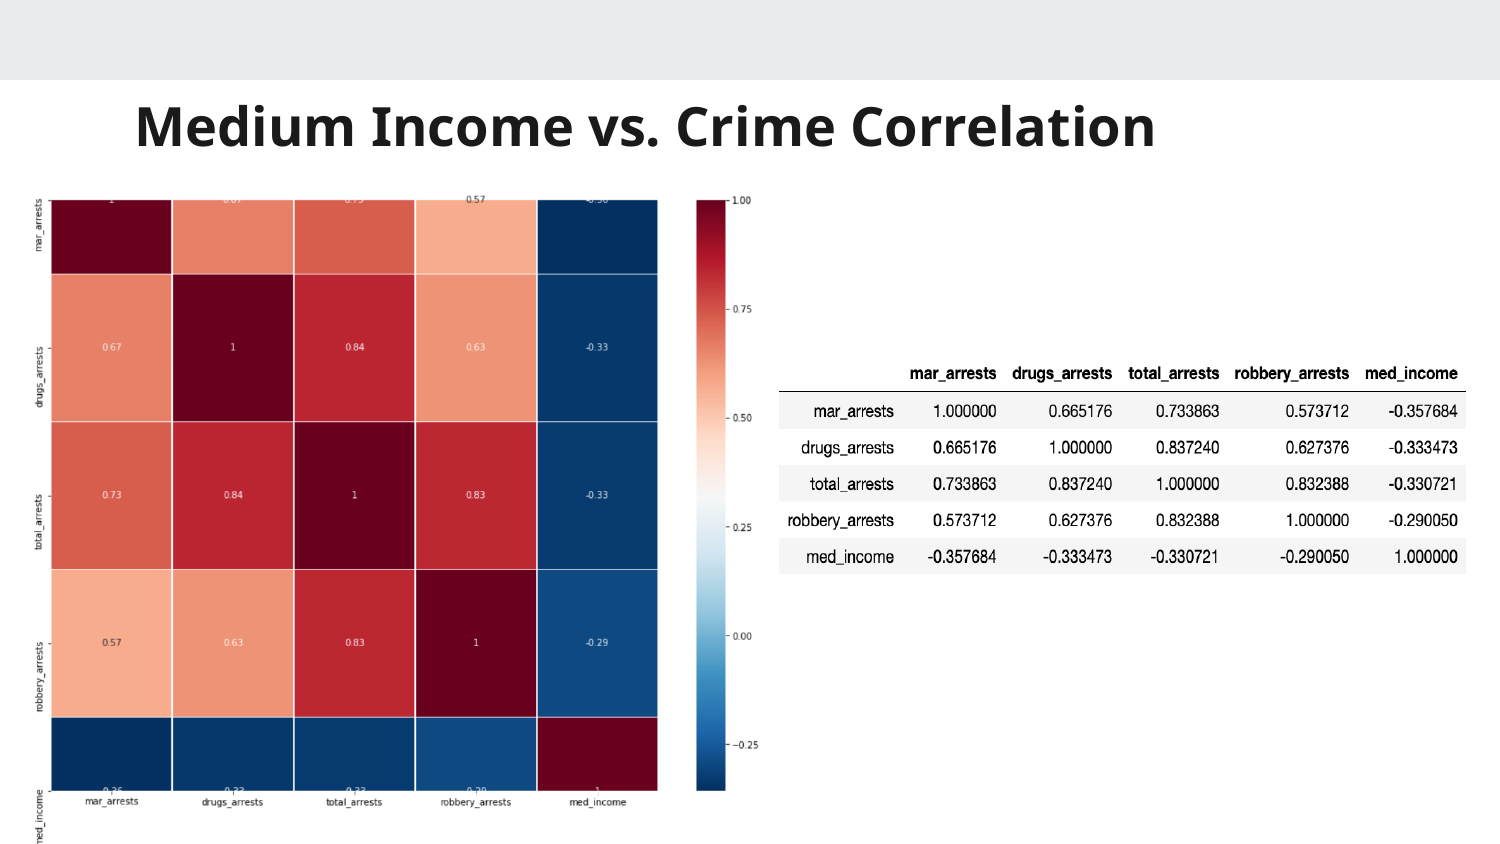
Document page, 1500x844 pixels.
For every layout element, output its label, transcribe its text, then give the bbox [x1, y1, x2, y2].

title Medium Income vs. Crime Correlation [119, 76, 1381, 165]
picture [24, 189, 1482, 844]
